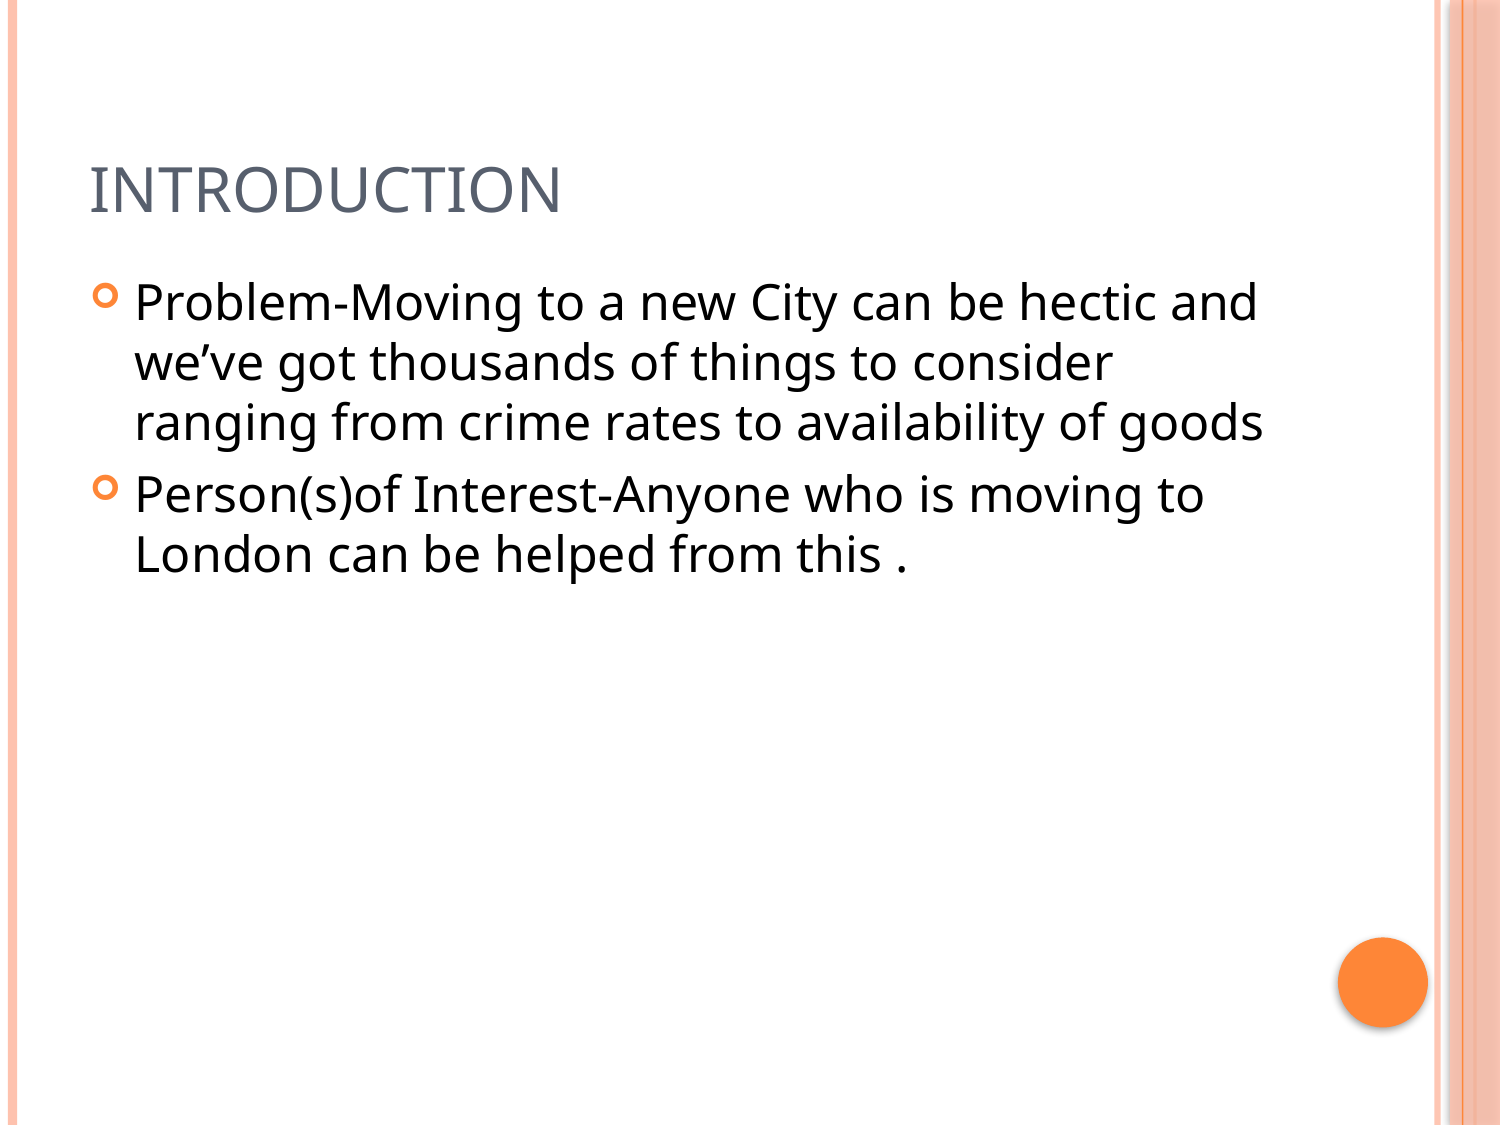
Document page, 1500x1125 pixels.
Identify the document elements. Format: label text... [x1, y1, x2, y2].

list Problem-Moving to a new City can be hectic and we’ve got thousands of things to consider ranging from crime rates to availability of goods Person(s)of Interest-Anyone who is moving to London can be helped from this . [75, 262, 1300, 1062]
title INTRODUCTION [75, 45, 1300, 233]
